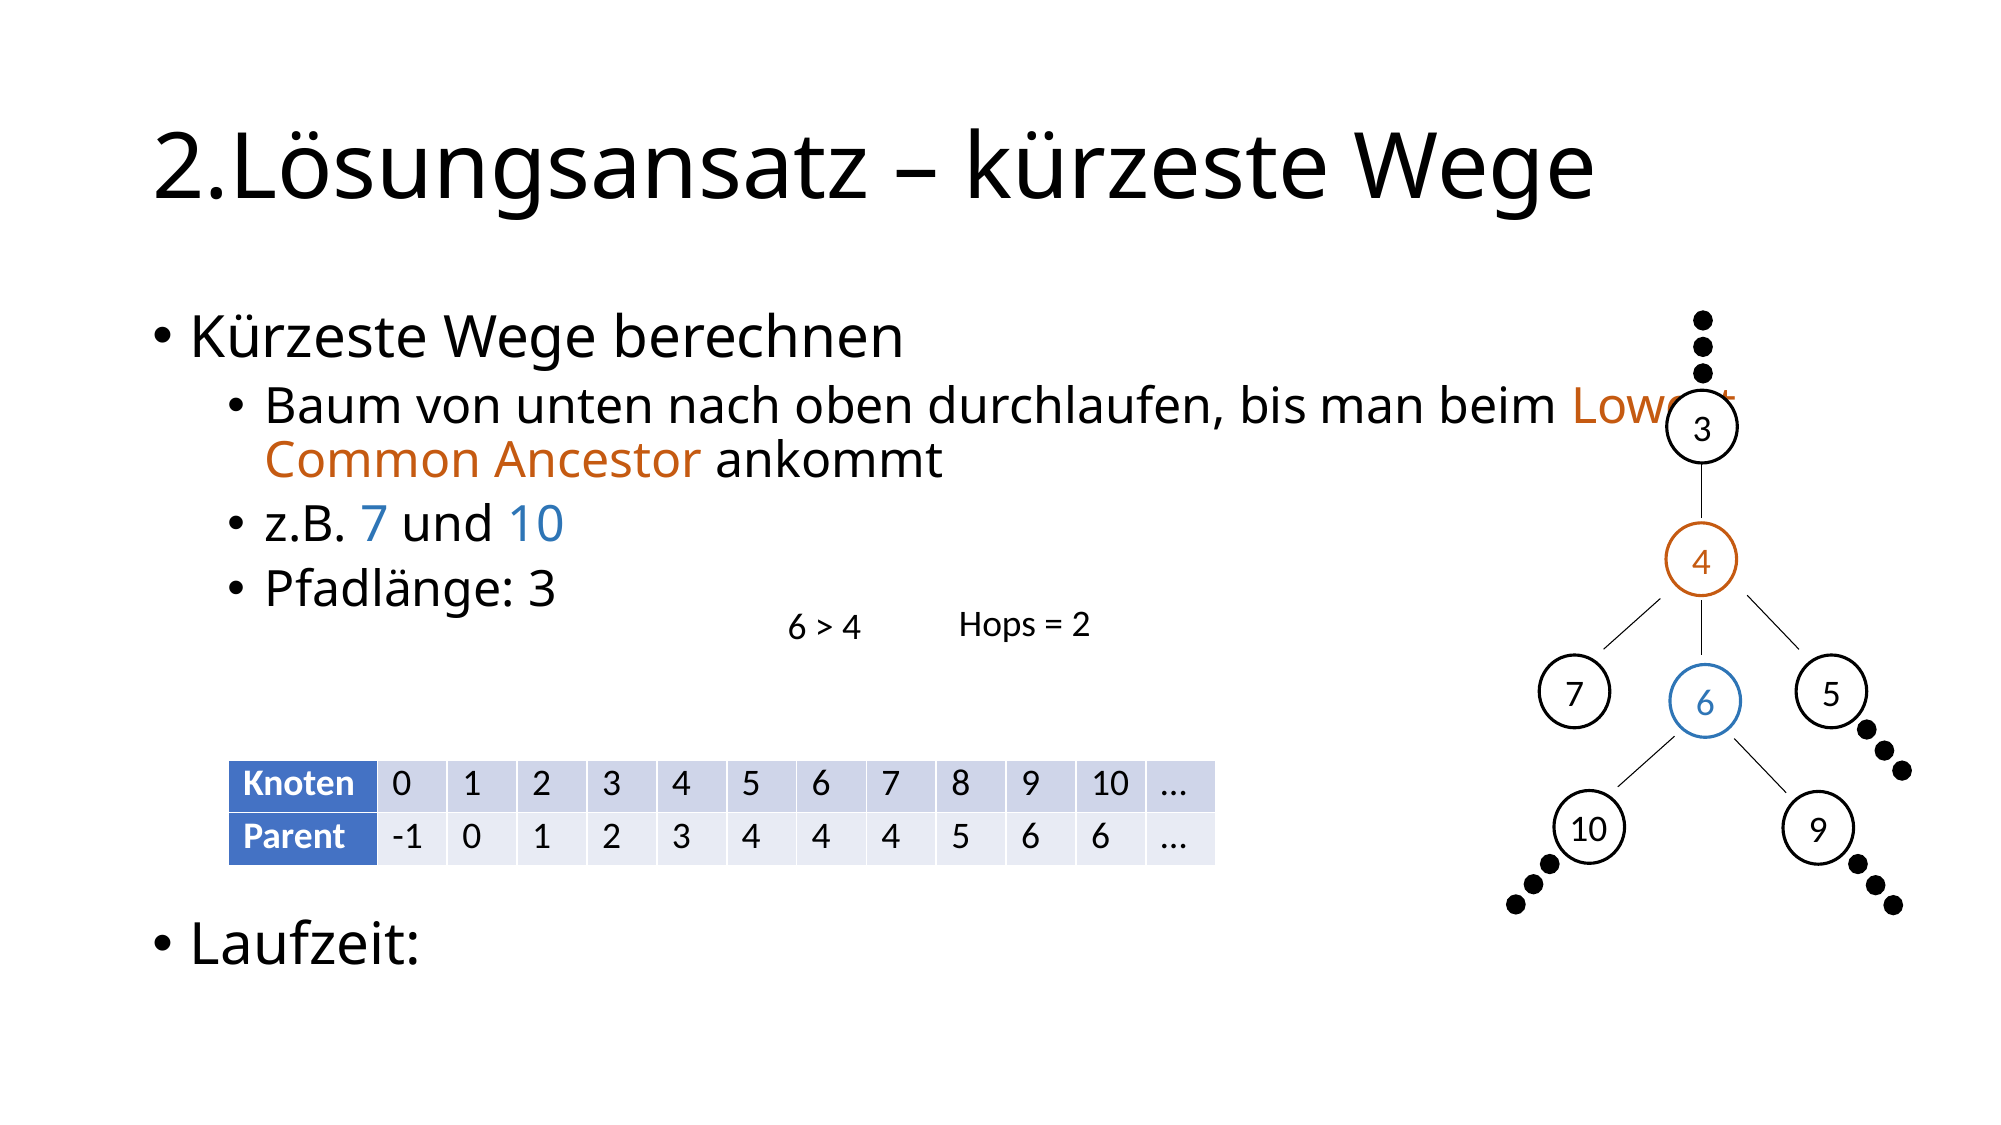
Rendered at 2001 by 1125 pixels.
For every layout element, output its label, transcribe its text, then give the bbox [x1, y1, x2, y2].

table_header 9 [1007, 761, 1075, 812]
table_header 0 [378, 761, 446, 812]
table_cell 3 [658, 813, 726, 865]
table_header Knoten [229, 761, 377, 812]
table_header 3 [588, 761, 656, 812]
table_cell -1 [378, 813, 446, 865]
text_box Hops = 2 [944, 592, 1125, 652]
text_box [1506, 311, 1911, 915]
table_header 4 [658, 761, 726, 812]
table_cell 4 [797, 813, 866, 865]
table_cell 5 [937, 813, 1005, 865]
table_cell 1 [518, 813, 586, 865]
table_header 8 [937, 761, 1005, 812]
table_header 5 [728, 761, 796, 812]
table_header 7 [867, 761, 935, 812]
table_cell Parent [229, 813, 377, 865]
table_header 10 [1077, 761, 1145, 812]
table_cell 4 [728, 813, 796, 865]
table_cell 6 [1007, 813, 1075, 865]
table_header 2 [518, 761, 586, 812]
table_cell 6 [1077, 813, 1145, 865]
table_cell 4 [867, 813, 935, 865]
table_header 1 [448, 761, 516, 812]
table_header 6 [797, 761, 866, 812]
table_cell 2 [588, 813, 656, 865]
title 2.Lösungsansatz – kürzeste Wege [137, 59, 1863, 278]
table_cell 0 [448, 813, 516, 865]
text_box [1617, 736, 1675, 787]
table_cell … [1147, 813, 1215, 865]
text_box 6 > 4 [772, 595, 899, 655]
table_header … [1147, 761, 1215, 812]
